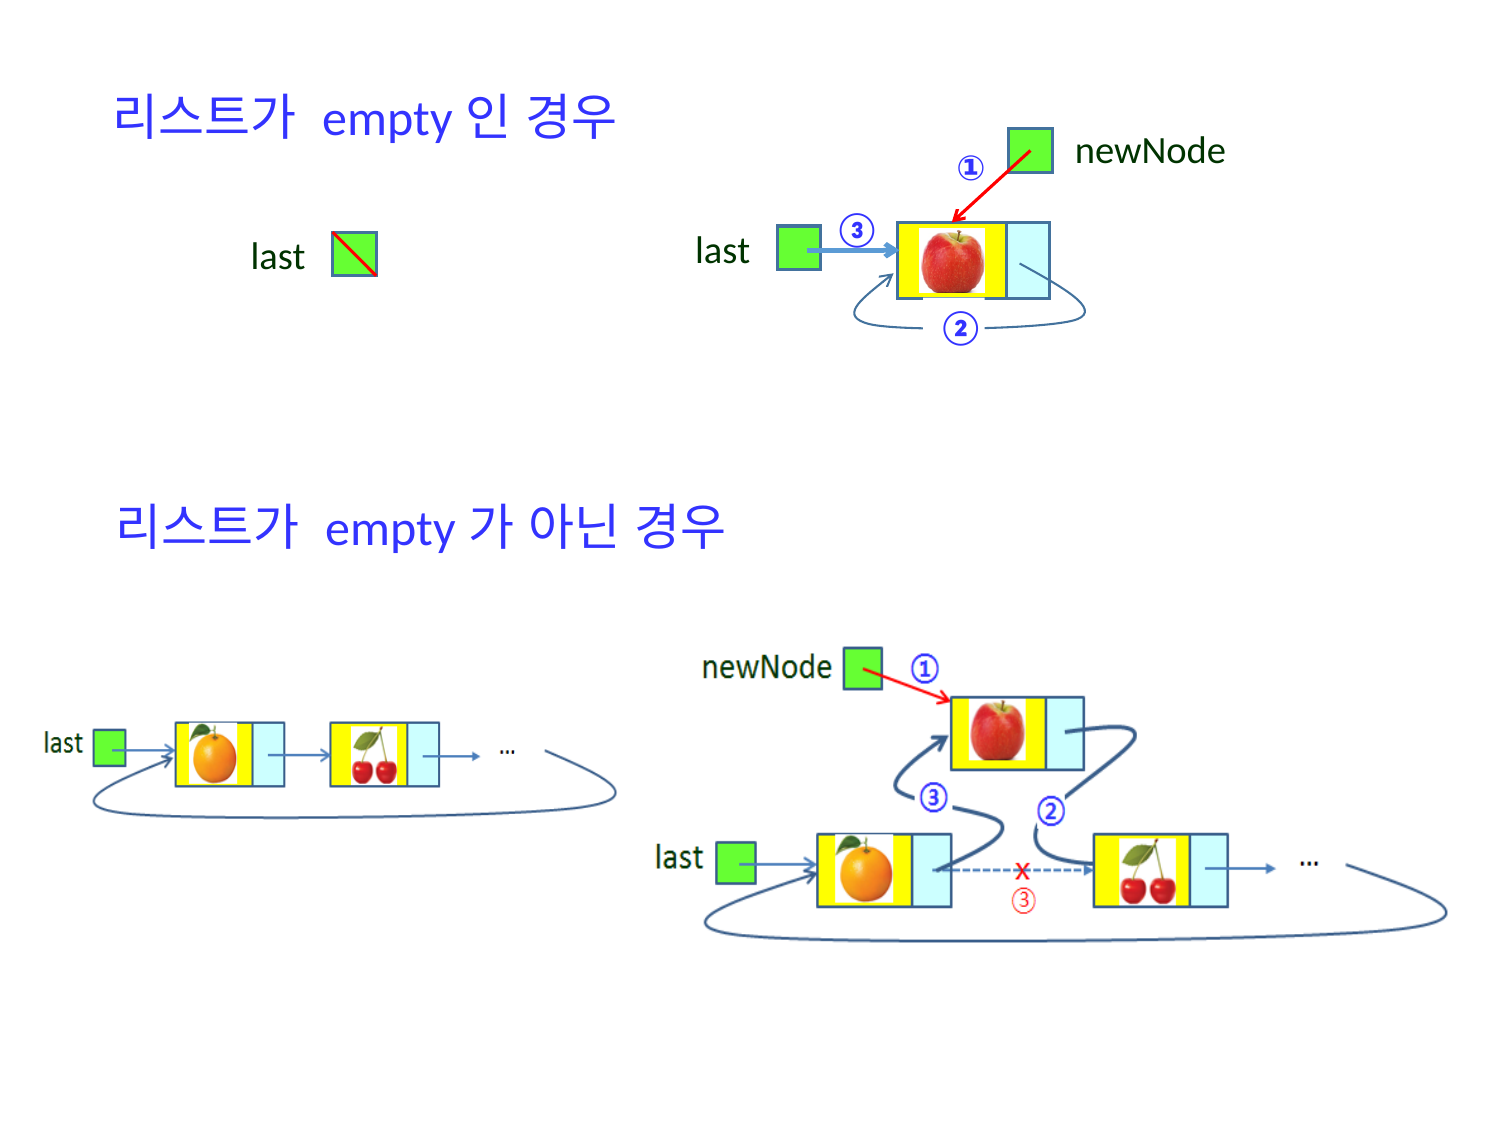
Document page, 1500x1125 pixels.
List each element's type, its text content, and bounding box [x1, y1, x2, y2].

text_box 리스트가 empty가 아닌 경우 [101, 487, 742, 563]
text_box 리스트가 empty인 경우 [98, 77, 633, 153]
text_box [223, 118, 1257, 355]
picture [27, 629, 1469, 970]
